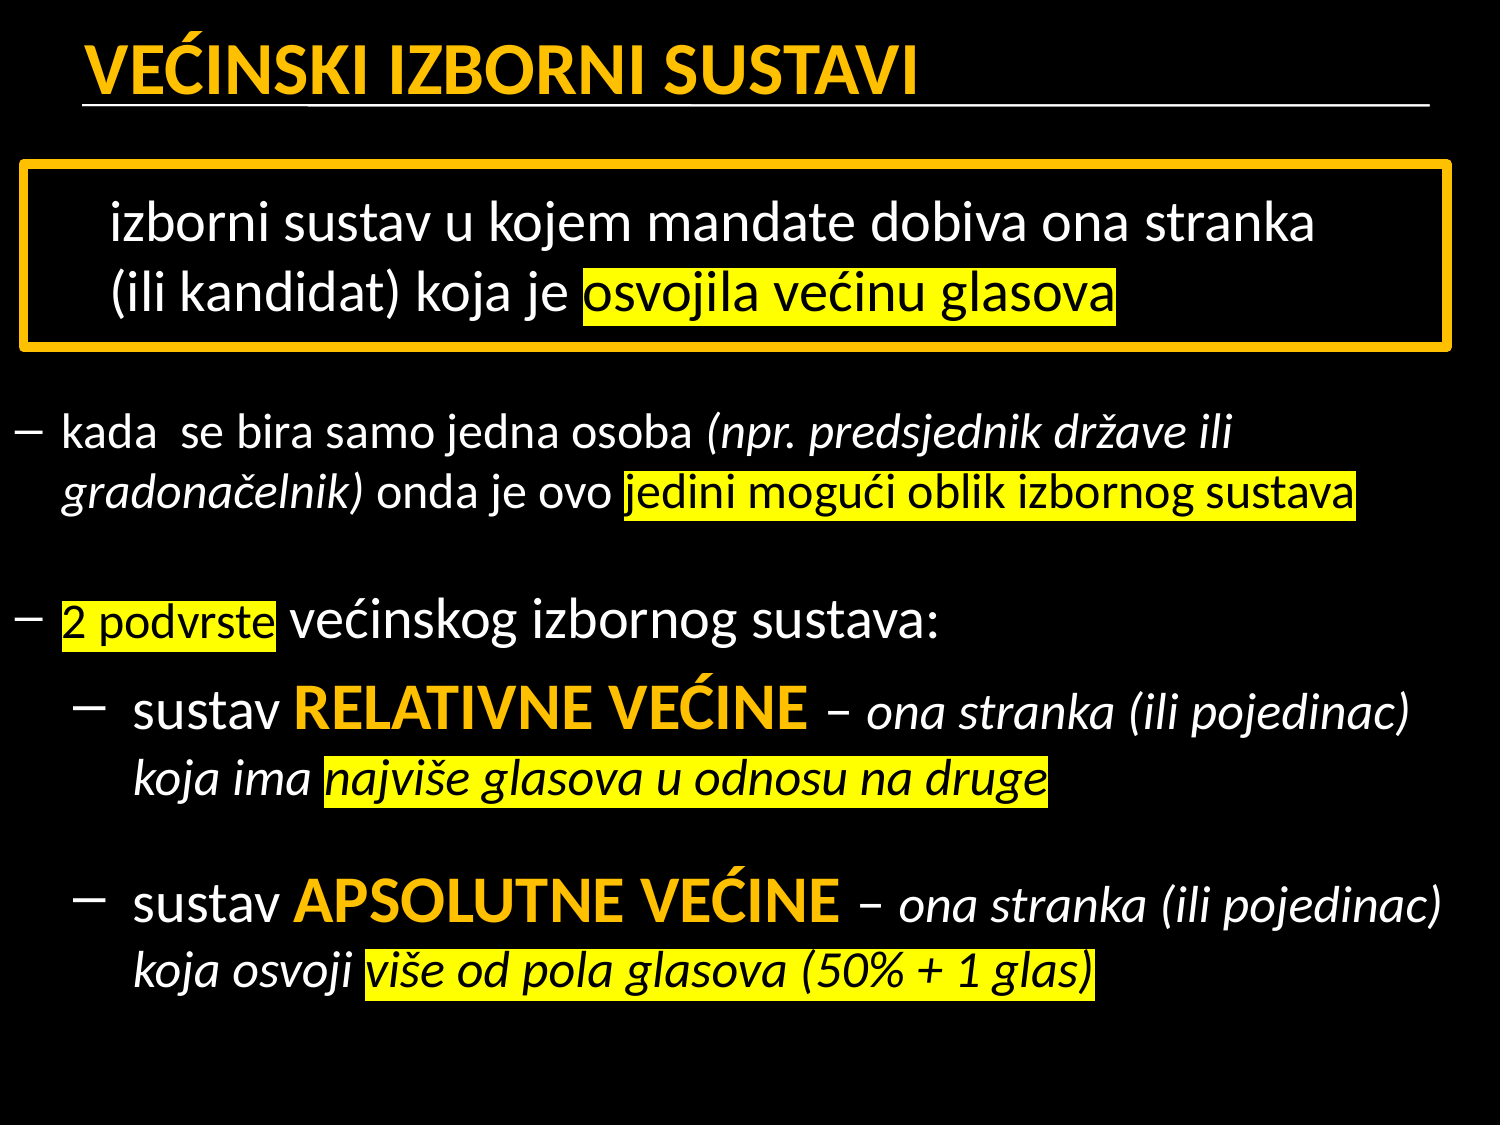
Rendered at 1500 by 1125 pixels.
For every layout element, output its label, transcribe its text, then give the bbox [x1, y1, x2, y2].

text_box [23, 163, 1447, 348]
title VEĆINSKI IZBORNI SUSTAVI [70, 11, 1500, 106]
text_box izborni sustav u kojem mandate dobiva ona stranka (ili kandidat) koja je osvojila većinu glasova kada se bira samo jedna osoba (npr. predsjednik države ili gradonačelnik) onda je ovo jedini mogući oblik izbornog sustava 2 podvrste većinskog izbornog sustava: sustav RELATIVNE VEĆINE – ona stranka (ili pojedinac) koja ima najviše glasova u odnosu na druge sustav APSOLUTNE VEĆINE – ona stranka (ili pojedinac) koja osvoji više od pola glasova (50% + 1 glas) [0, 175, 1500, 1067]
